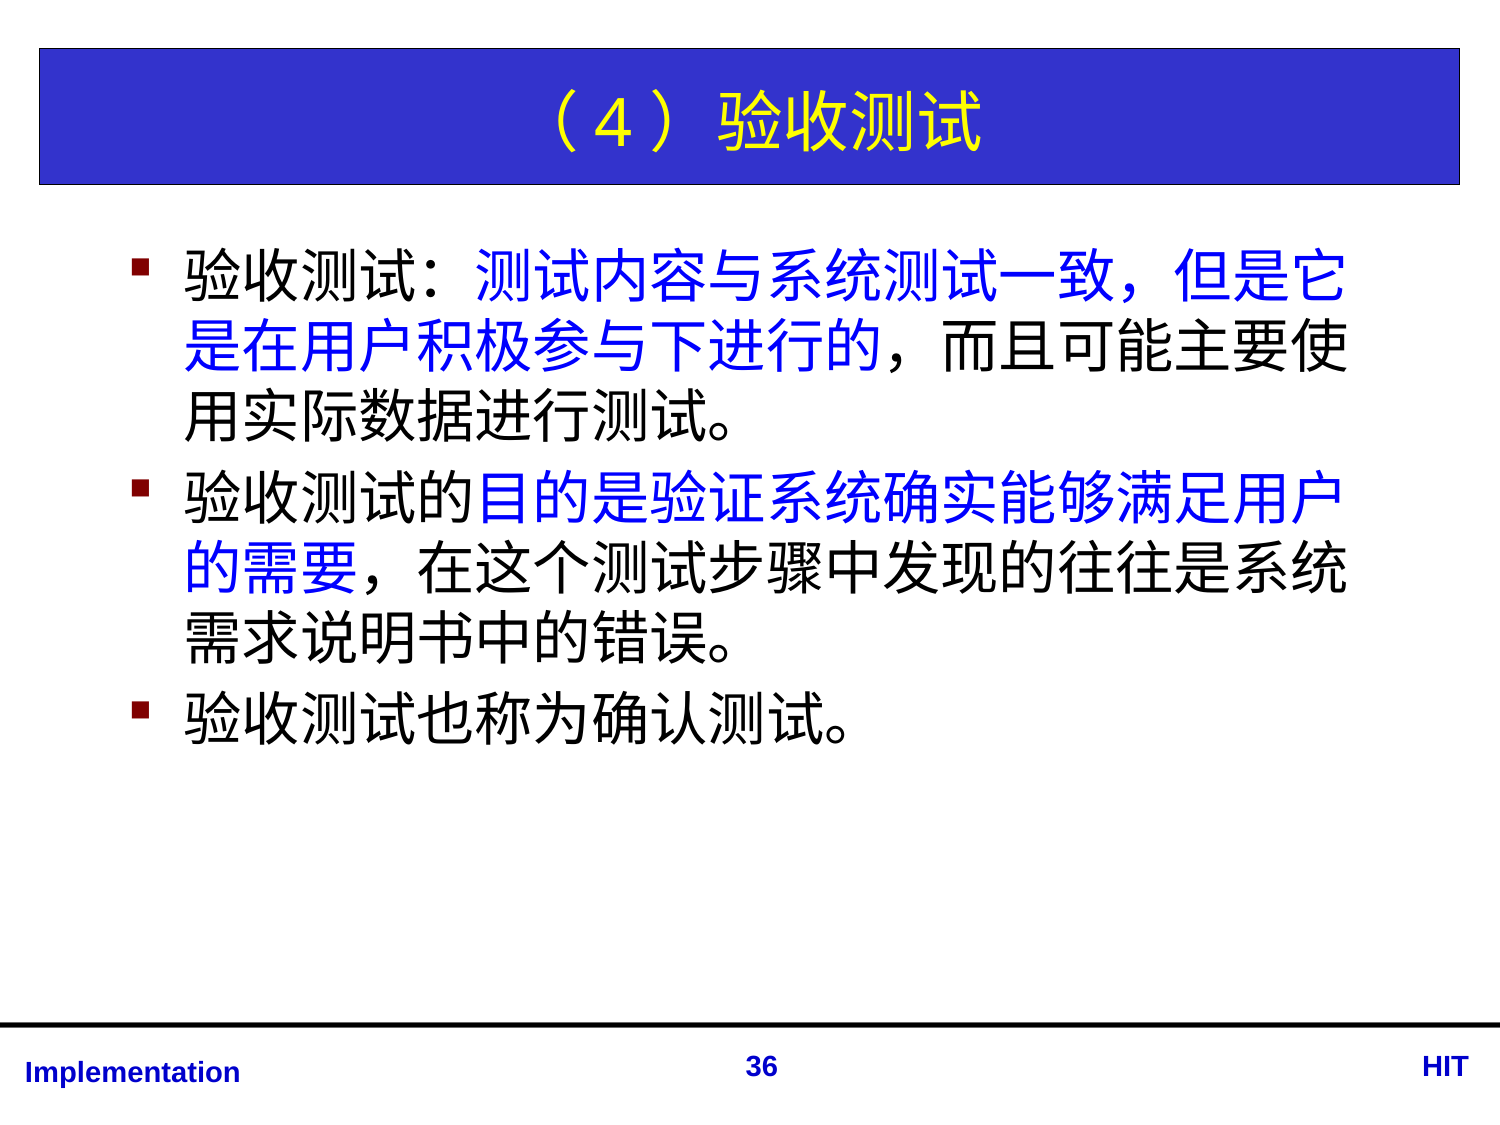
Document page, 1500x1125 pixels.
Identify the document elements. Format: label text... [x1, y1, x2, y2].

list 验收测试：测试内容与系统测试一致，但是它是在用户积极参与下进行的，而且可能主要使用实际数据进行测试。 验收测试的目的是验证系统确实能够满足用户的需要，在这个测试步骤中发现的往往是系统需求说明书中的错误。 验收测试也称为确认测试。 [111, 231, 1412, 941]
title （4）验收测试 [38, 54, 1457, 185]
